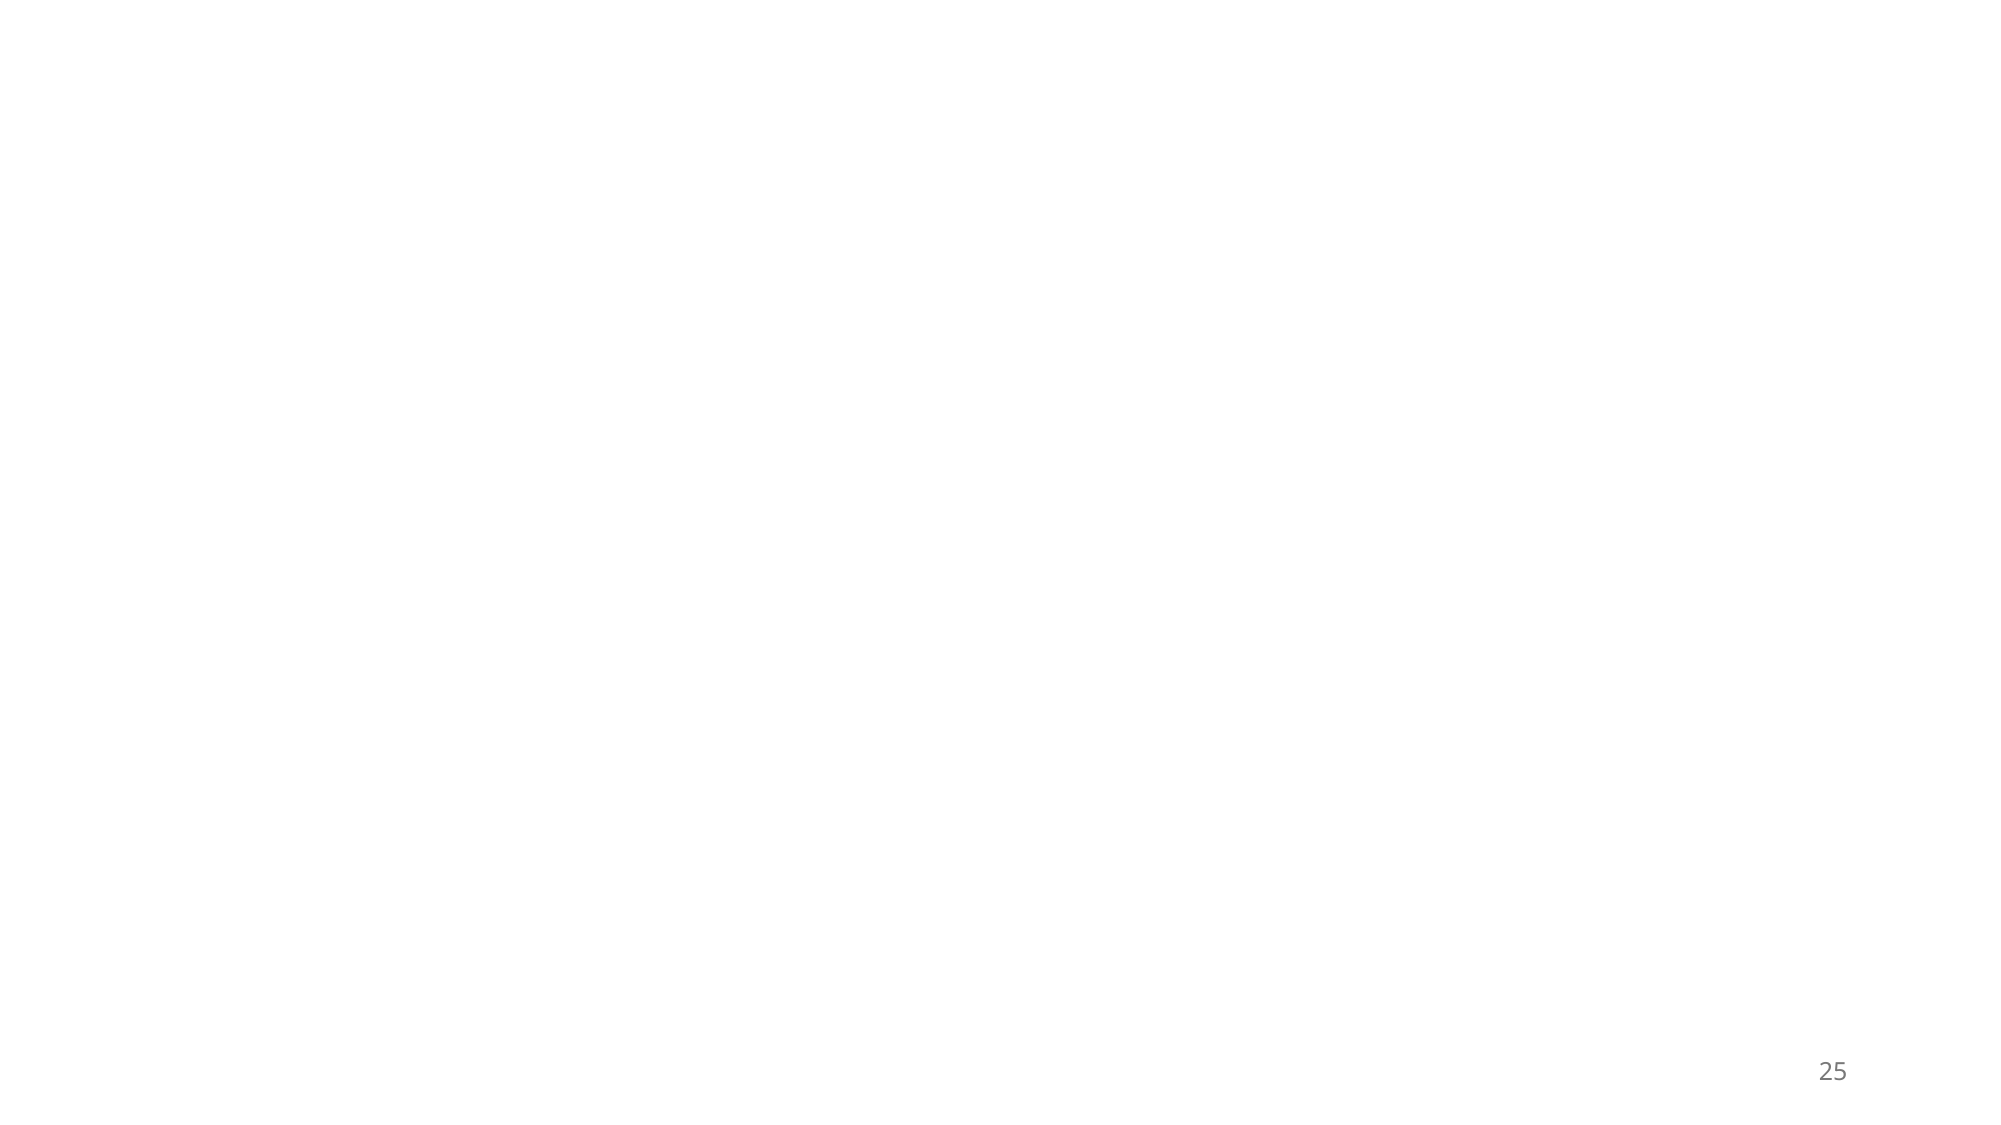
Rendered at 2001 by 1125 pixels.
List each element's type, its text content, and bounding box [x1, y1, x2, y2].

slide_number 25 [1412, 1042, 1863, 1103]
